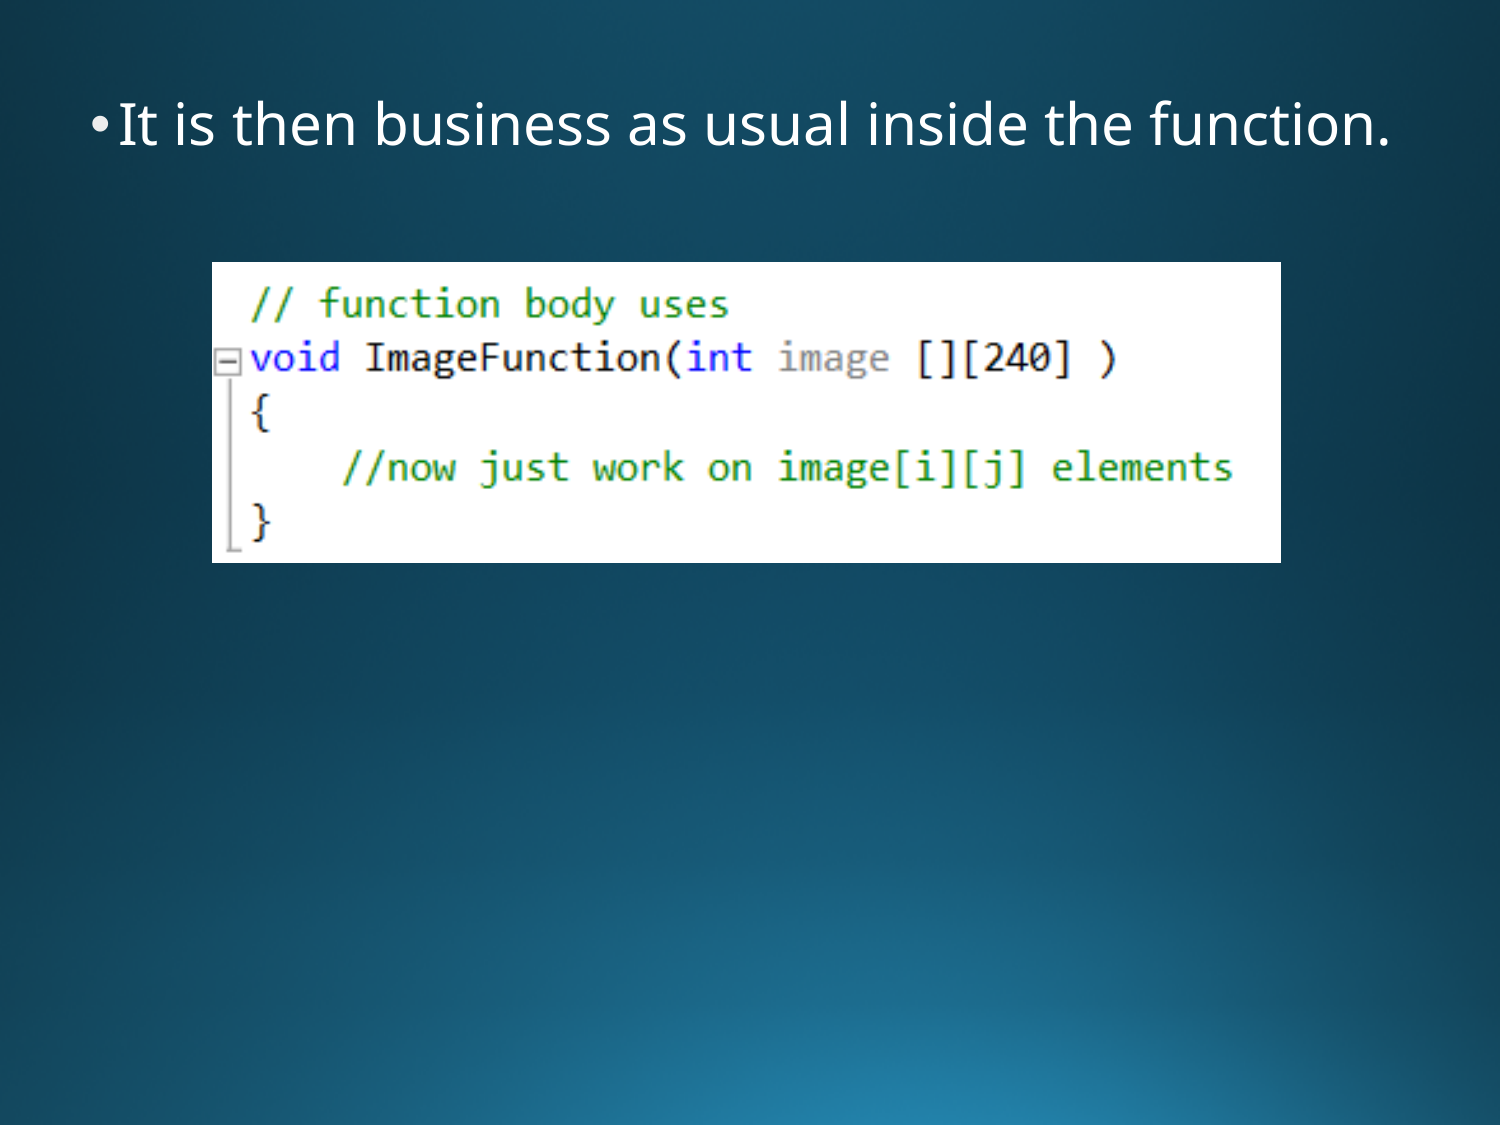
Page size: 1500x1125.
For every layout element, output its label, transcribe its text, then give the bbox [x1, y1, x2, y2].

picture [0, 0, 1500, 1125]
list It is then business as usual inside the function. [75, 87, 1425, 831]
